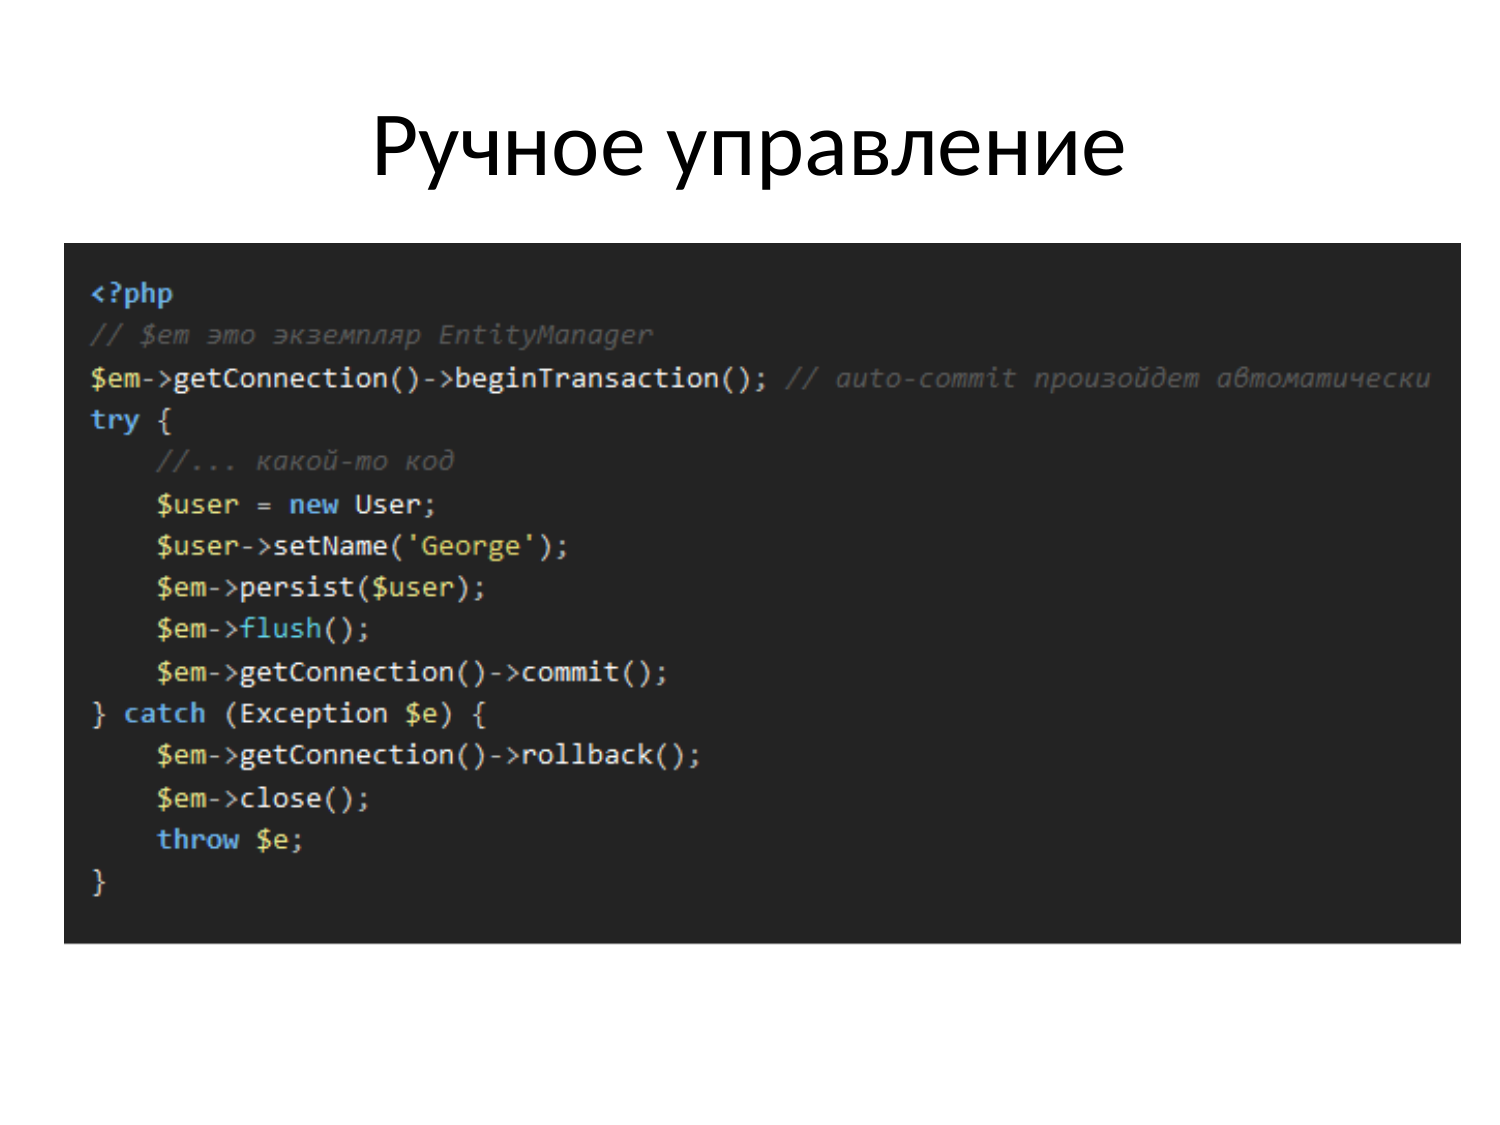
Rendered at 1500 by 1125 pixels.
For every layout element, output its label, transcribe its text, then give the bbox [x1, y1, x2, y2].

picture [64, 243, 1461, 966]
title Ручное управление [75, 45, 1425, 233]
